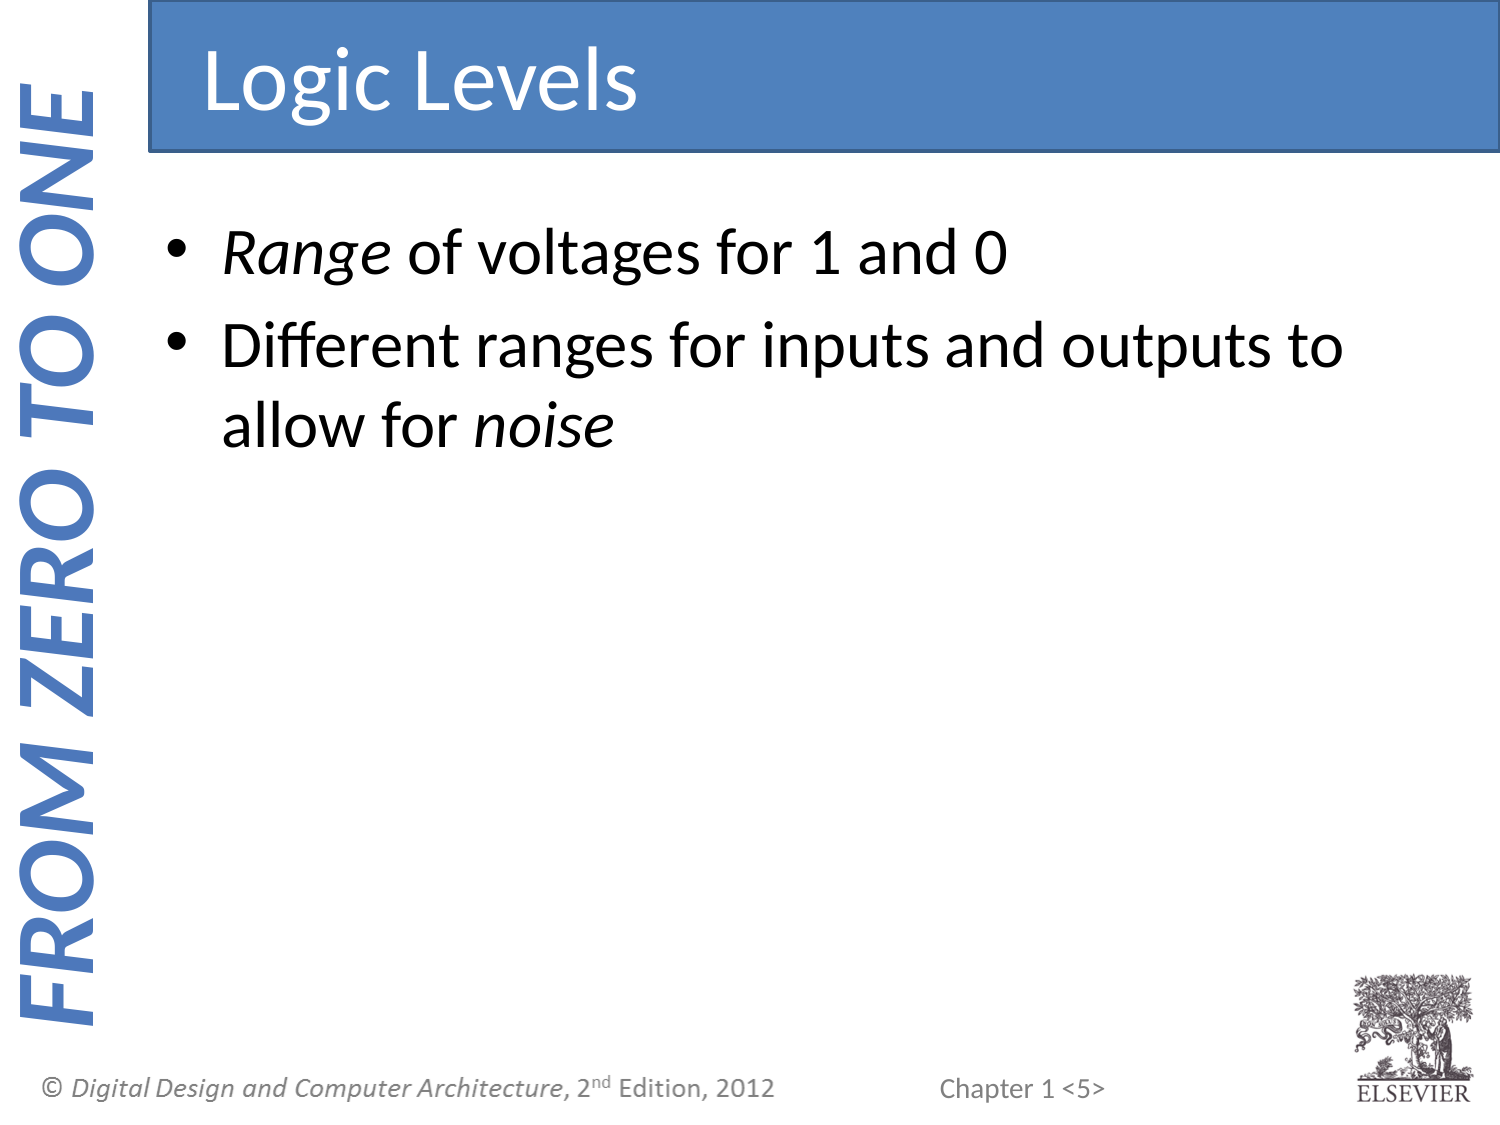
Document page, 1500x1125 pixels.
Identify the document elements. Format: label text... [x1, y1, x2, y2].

text_box Logic Levels [187, 11, 1488, 136]
picture [0, 0, 1500, 1125]
list Range of voltages for 1 and 0 Different ranges for inputs and outputs to allow for noise [149, 199, 1376, 1013]
